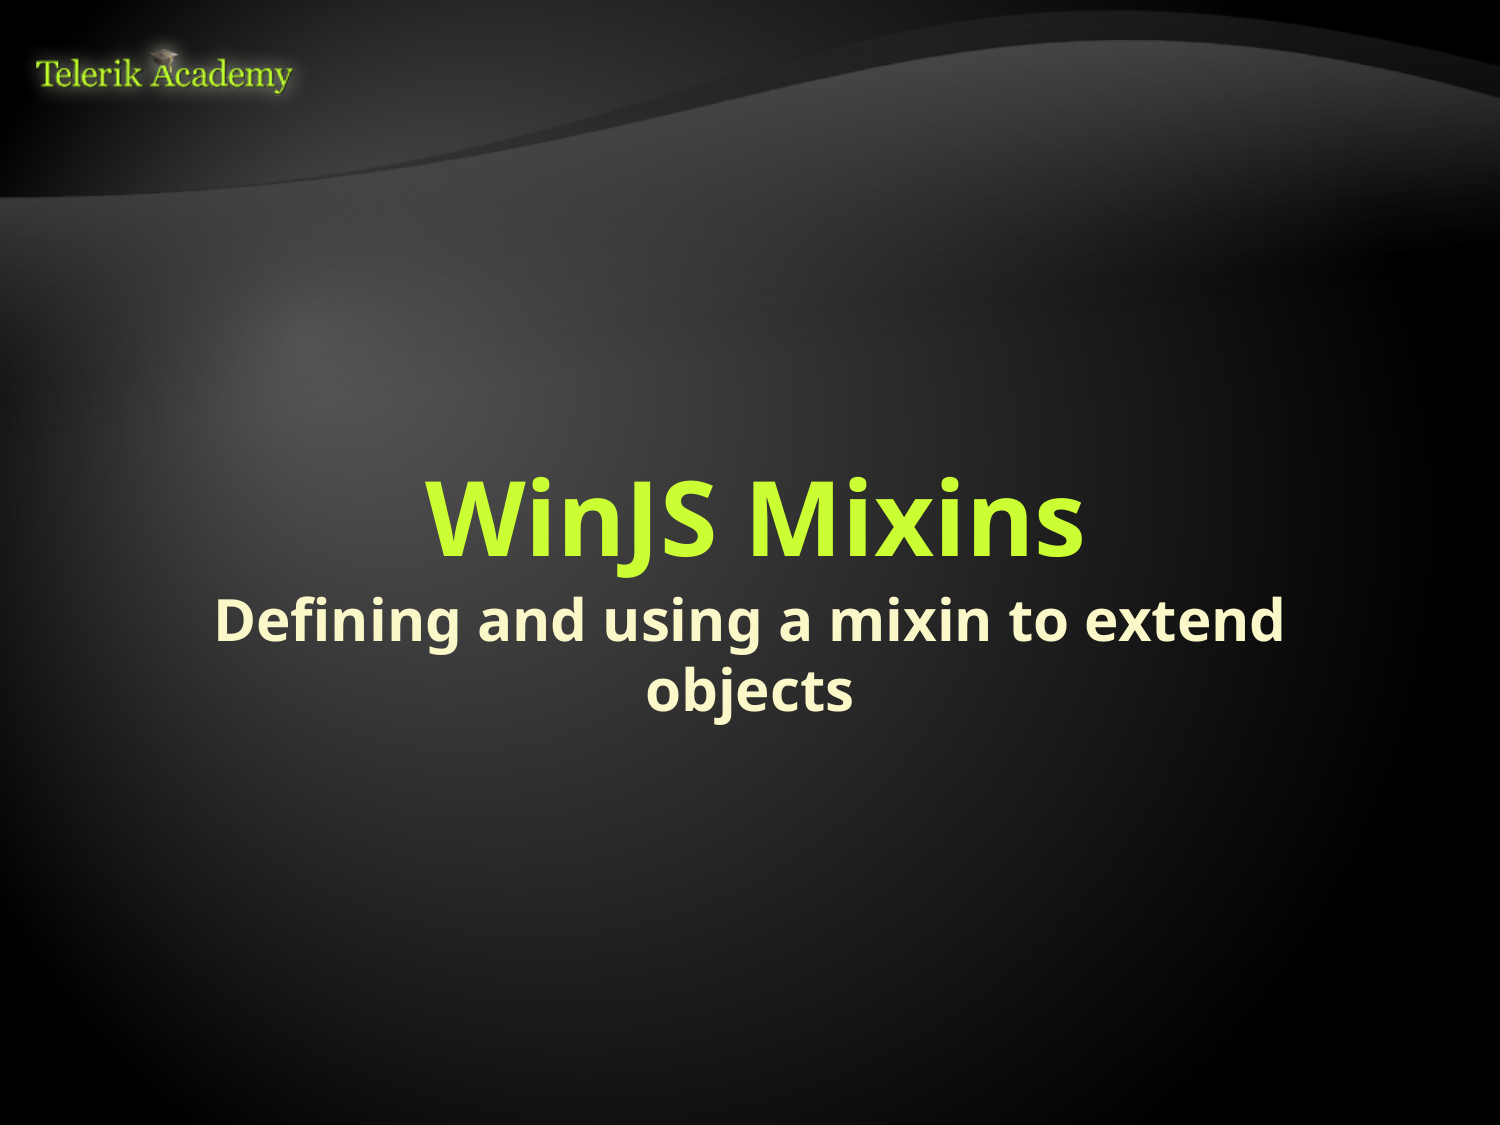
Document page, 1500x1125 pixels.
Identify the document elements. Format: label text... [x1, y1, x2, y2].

picture [0, 0, 1500, 1125]
subtitle Defining and using a mixin to extend objects [162, 606, 1338, 700]
title WinJS Mixins [137, 387, 1375, 650]
